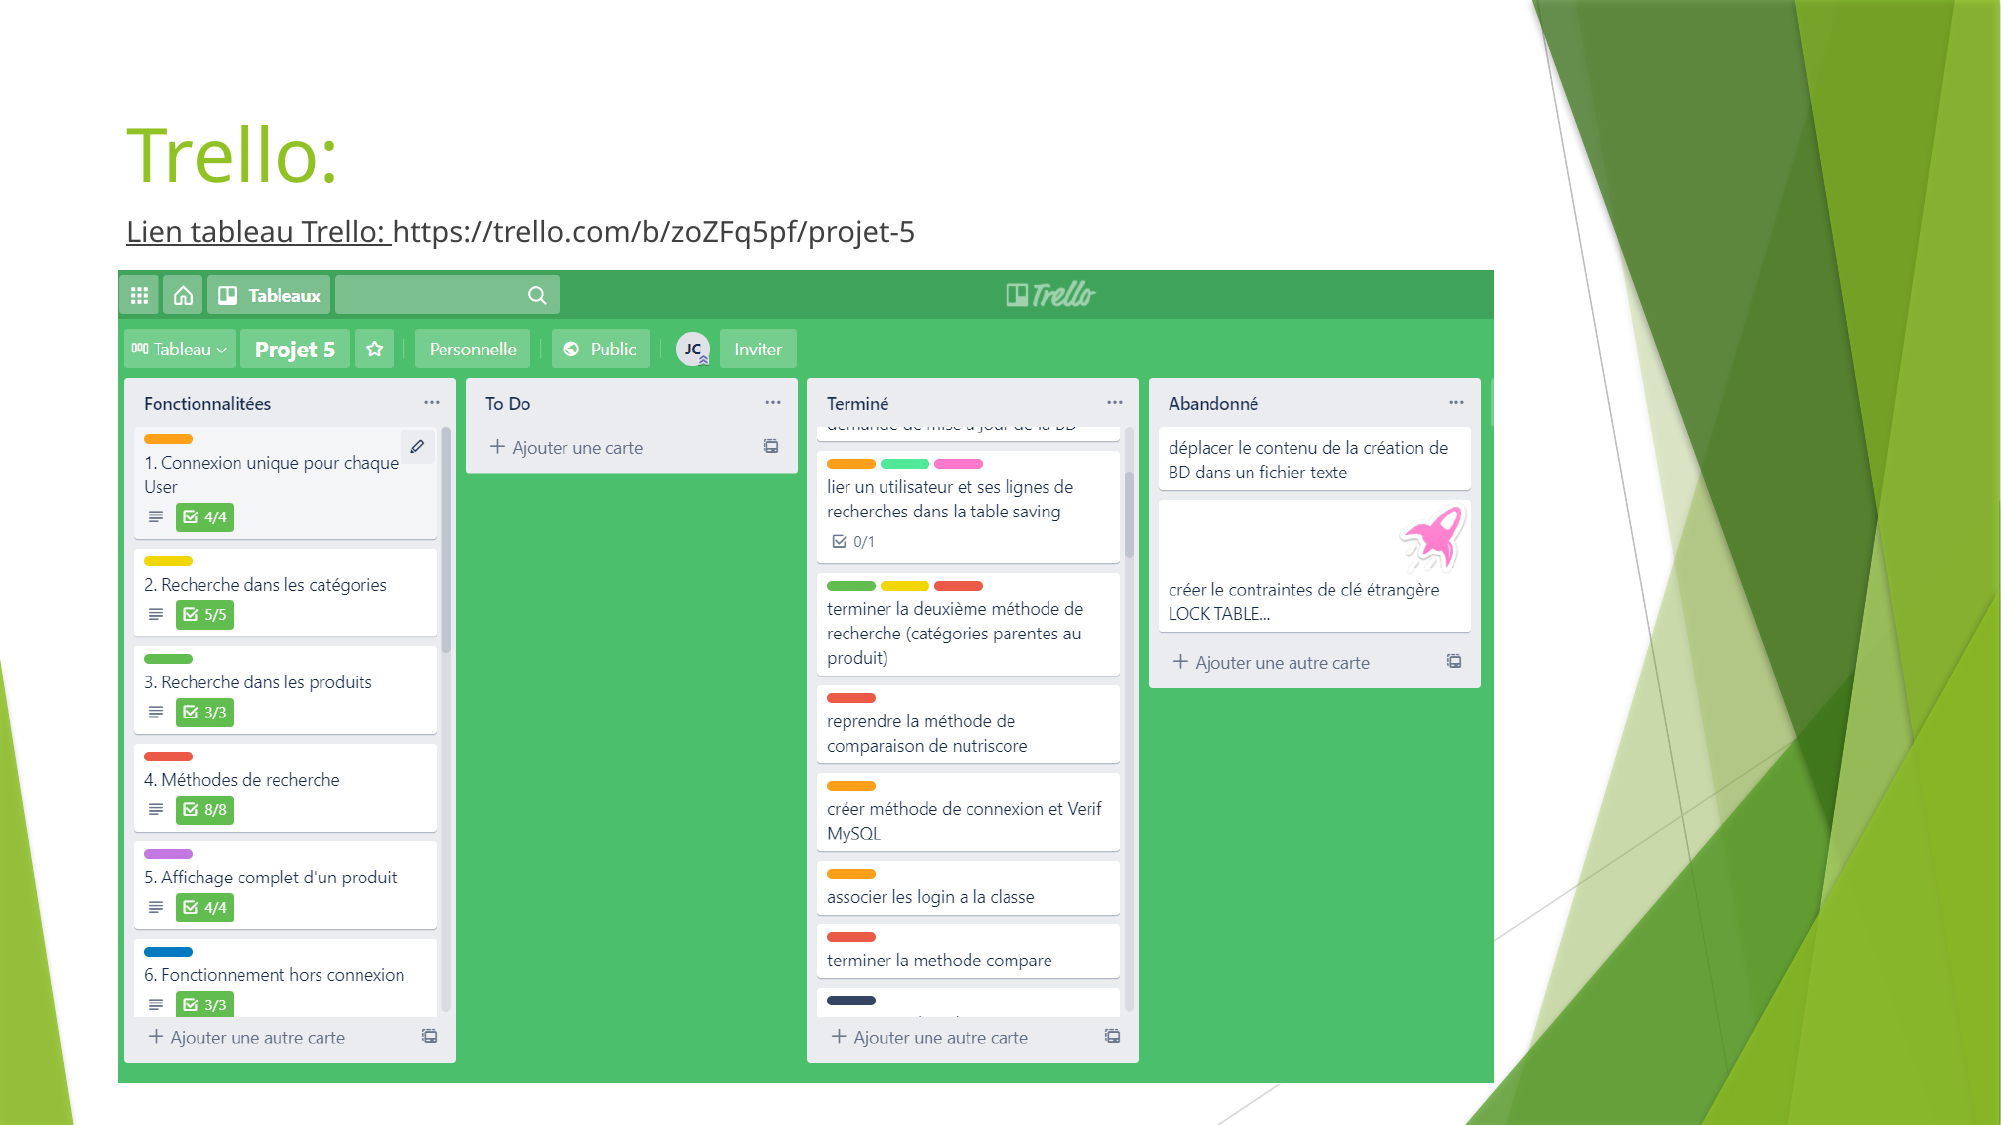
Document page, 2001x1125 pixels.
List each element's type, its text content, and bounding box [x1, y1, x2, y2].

list Lien tableau Trello: https://trello.com/b/zoZFq5pf/projet-5 [111, 205, 1522, 991]
title Trello: [111, 99, 1522, 205]
picture [118, 270, 1494, 1085]
